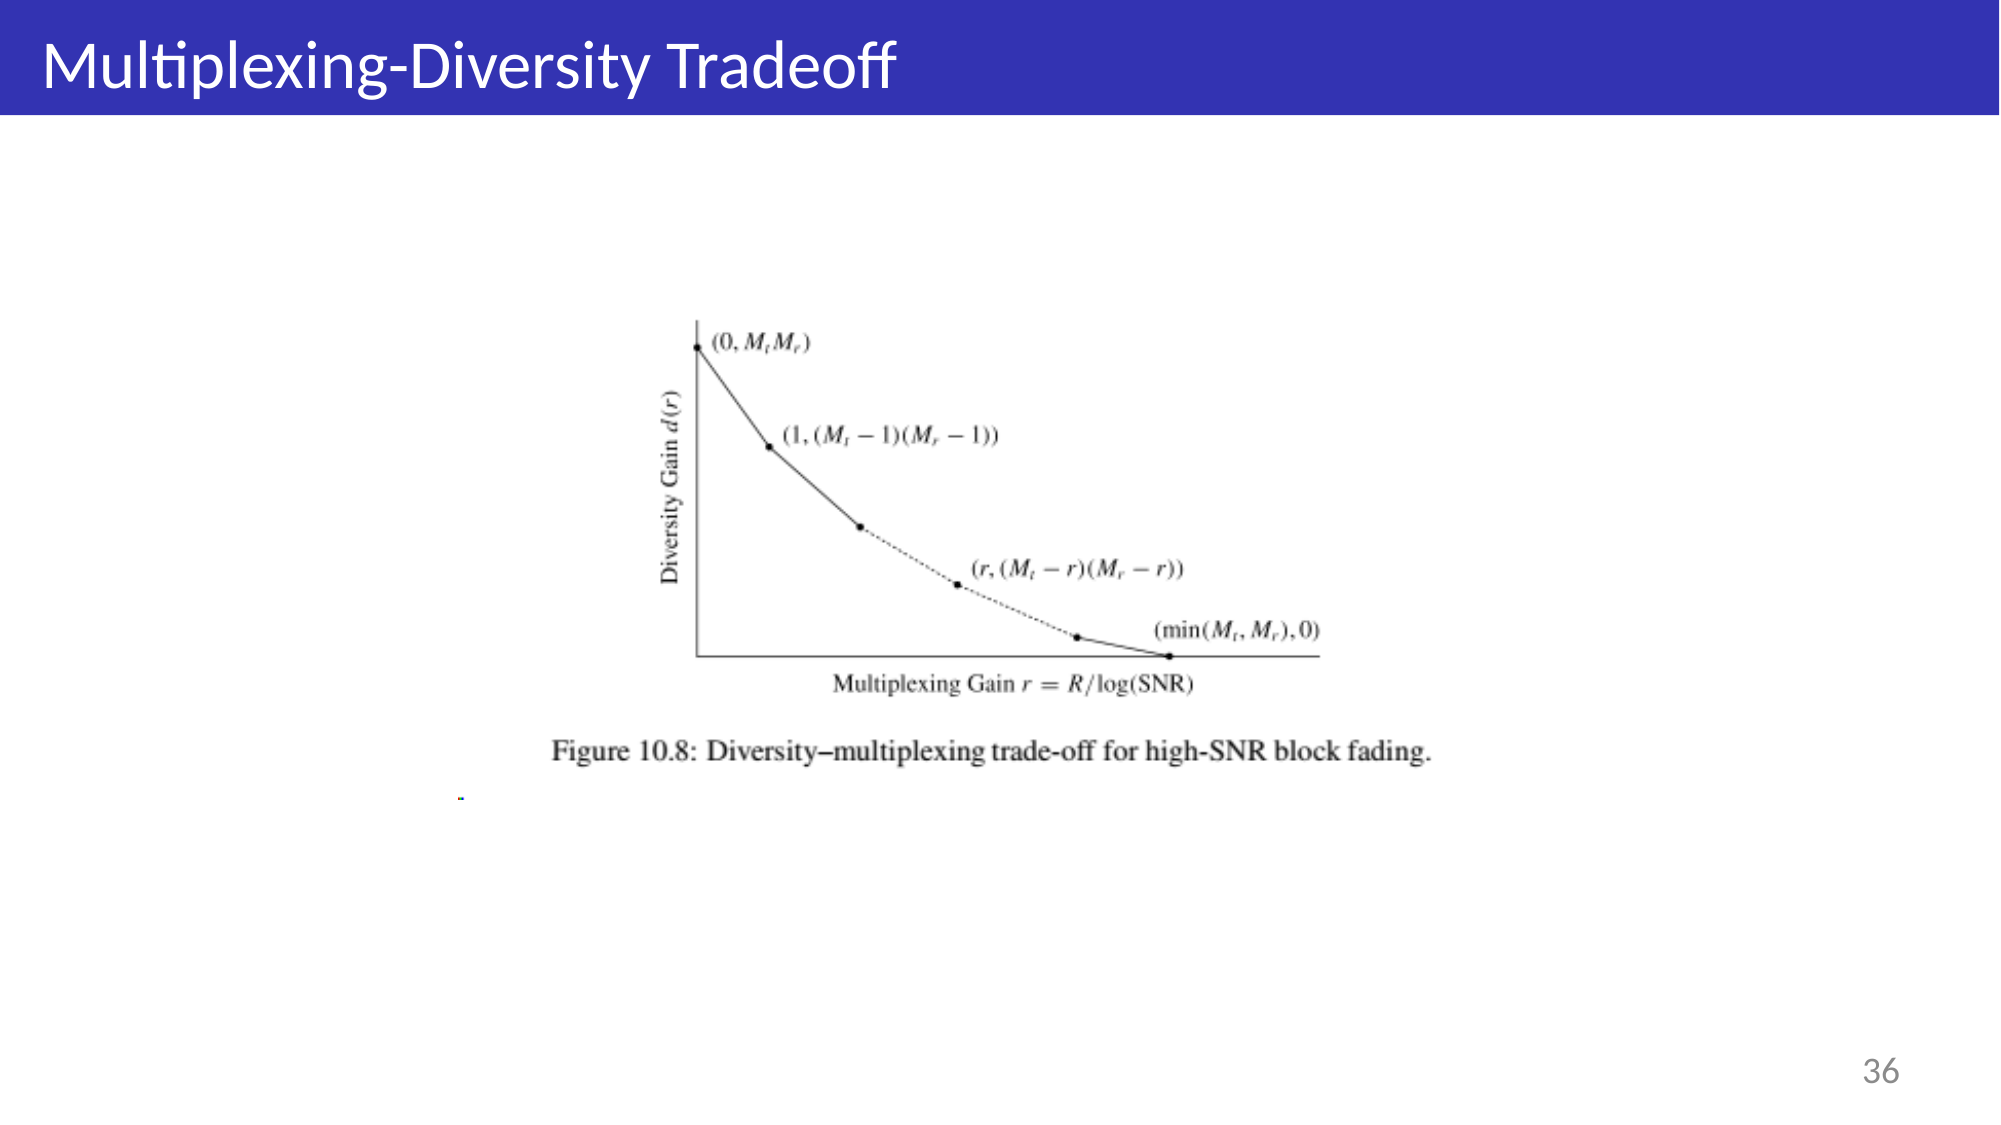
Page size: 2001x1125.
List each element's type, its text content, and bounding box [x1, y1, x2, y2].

picture [458, 296, 1498, 800]
slide_number 36 [1440, 1046, 1900, 1092]
title Multiplexing-Diversity Tradeoff [41, 20, 1594, 104]
